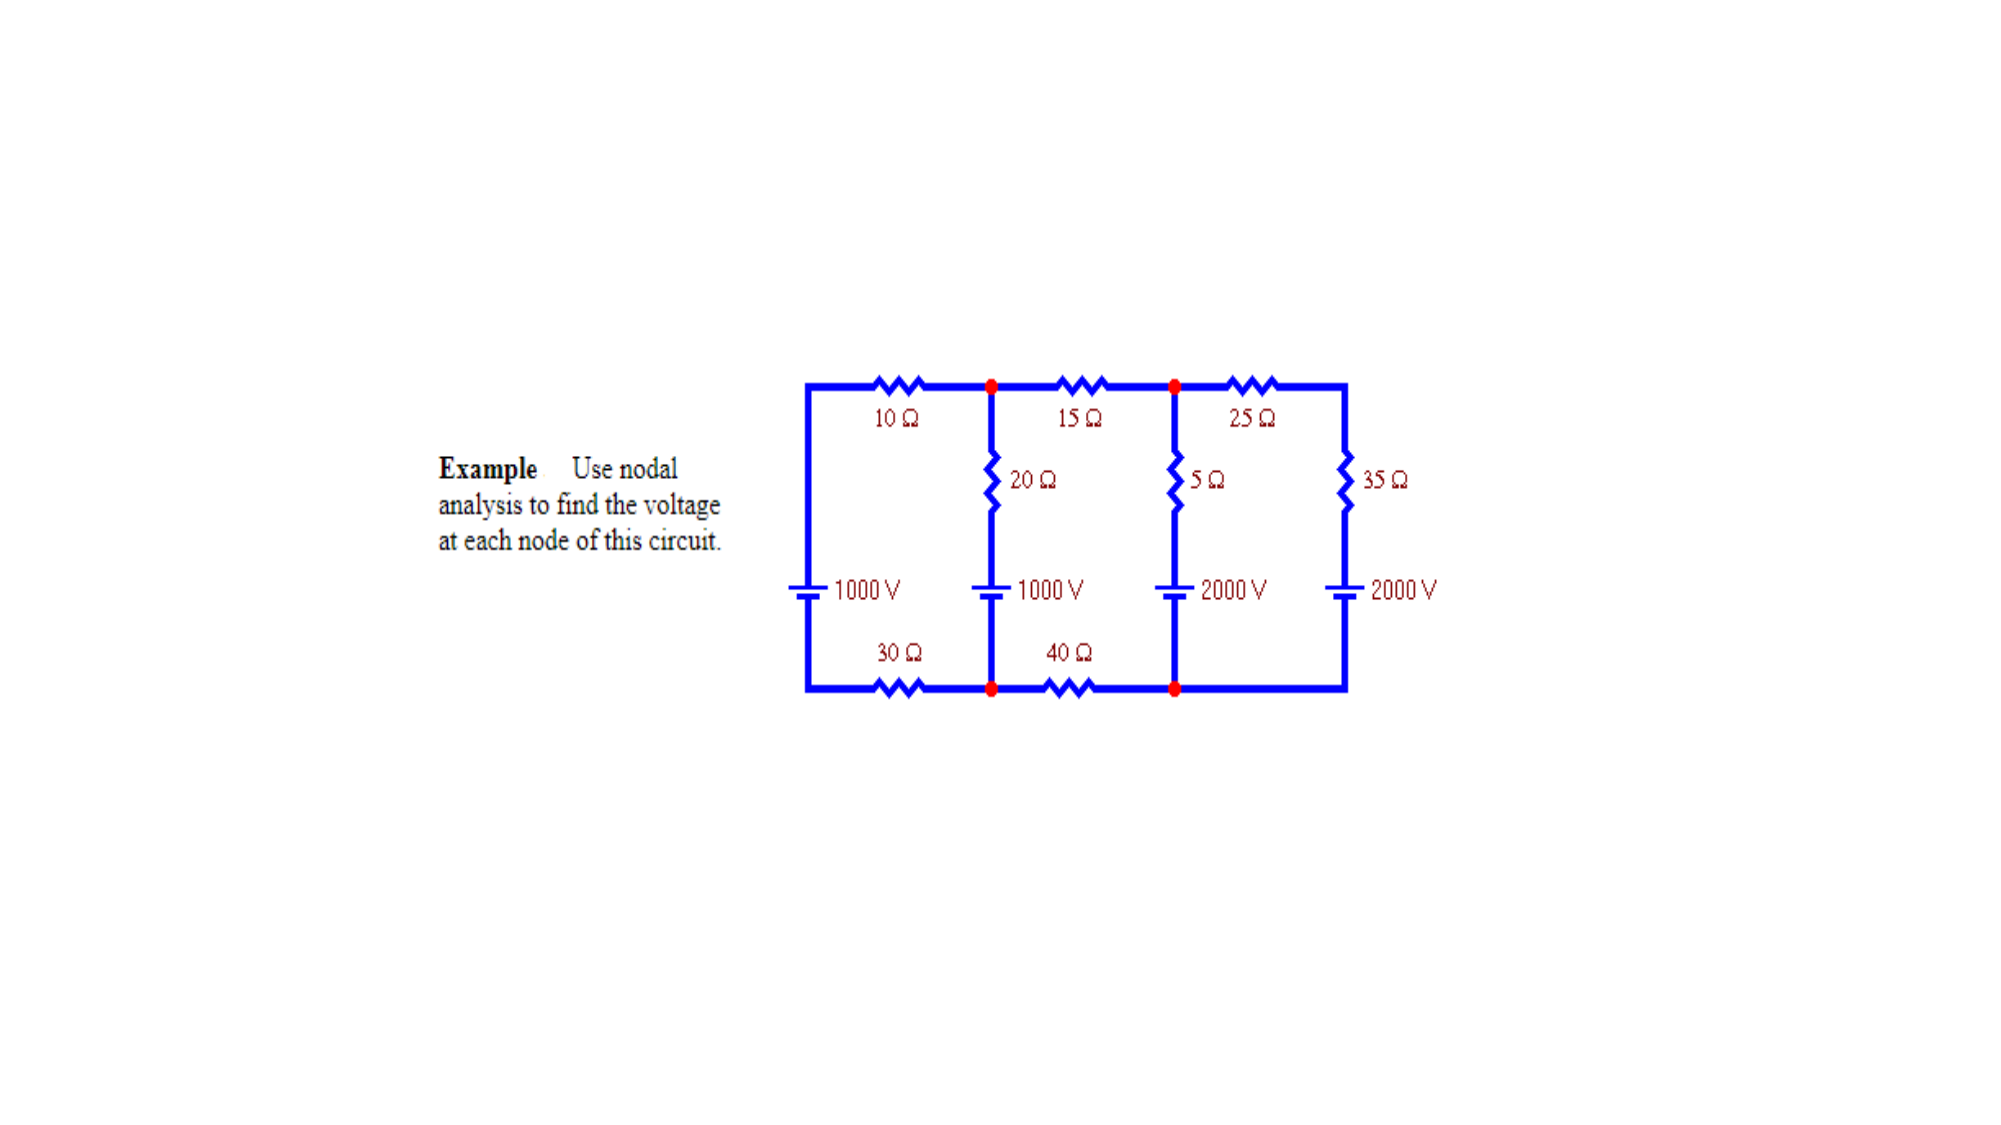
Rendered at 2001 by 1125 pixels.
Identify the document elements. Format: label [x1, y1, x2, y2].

picture [429, 308, 1458, 753]
